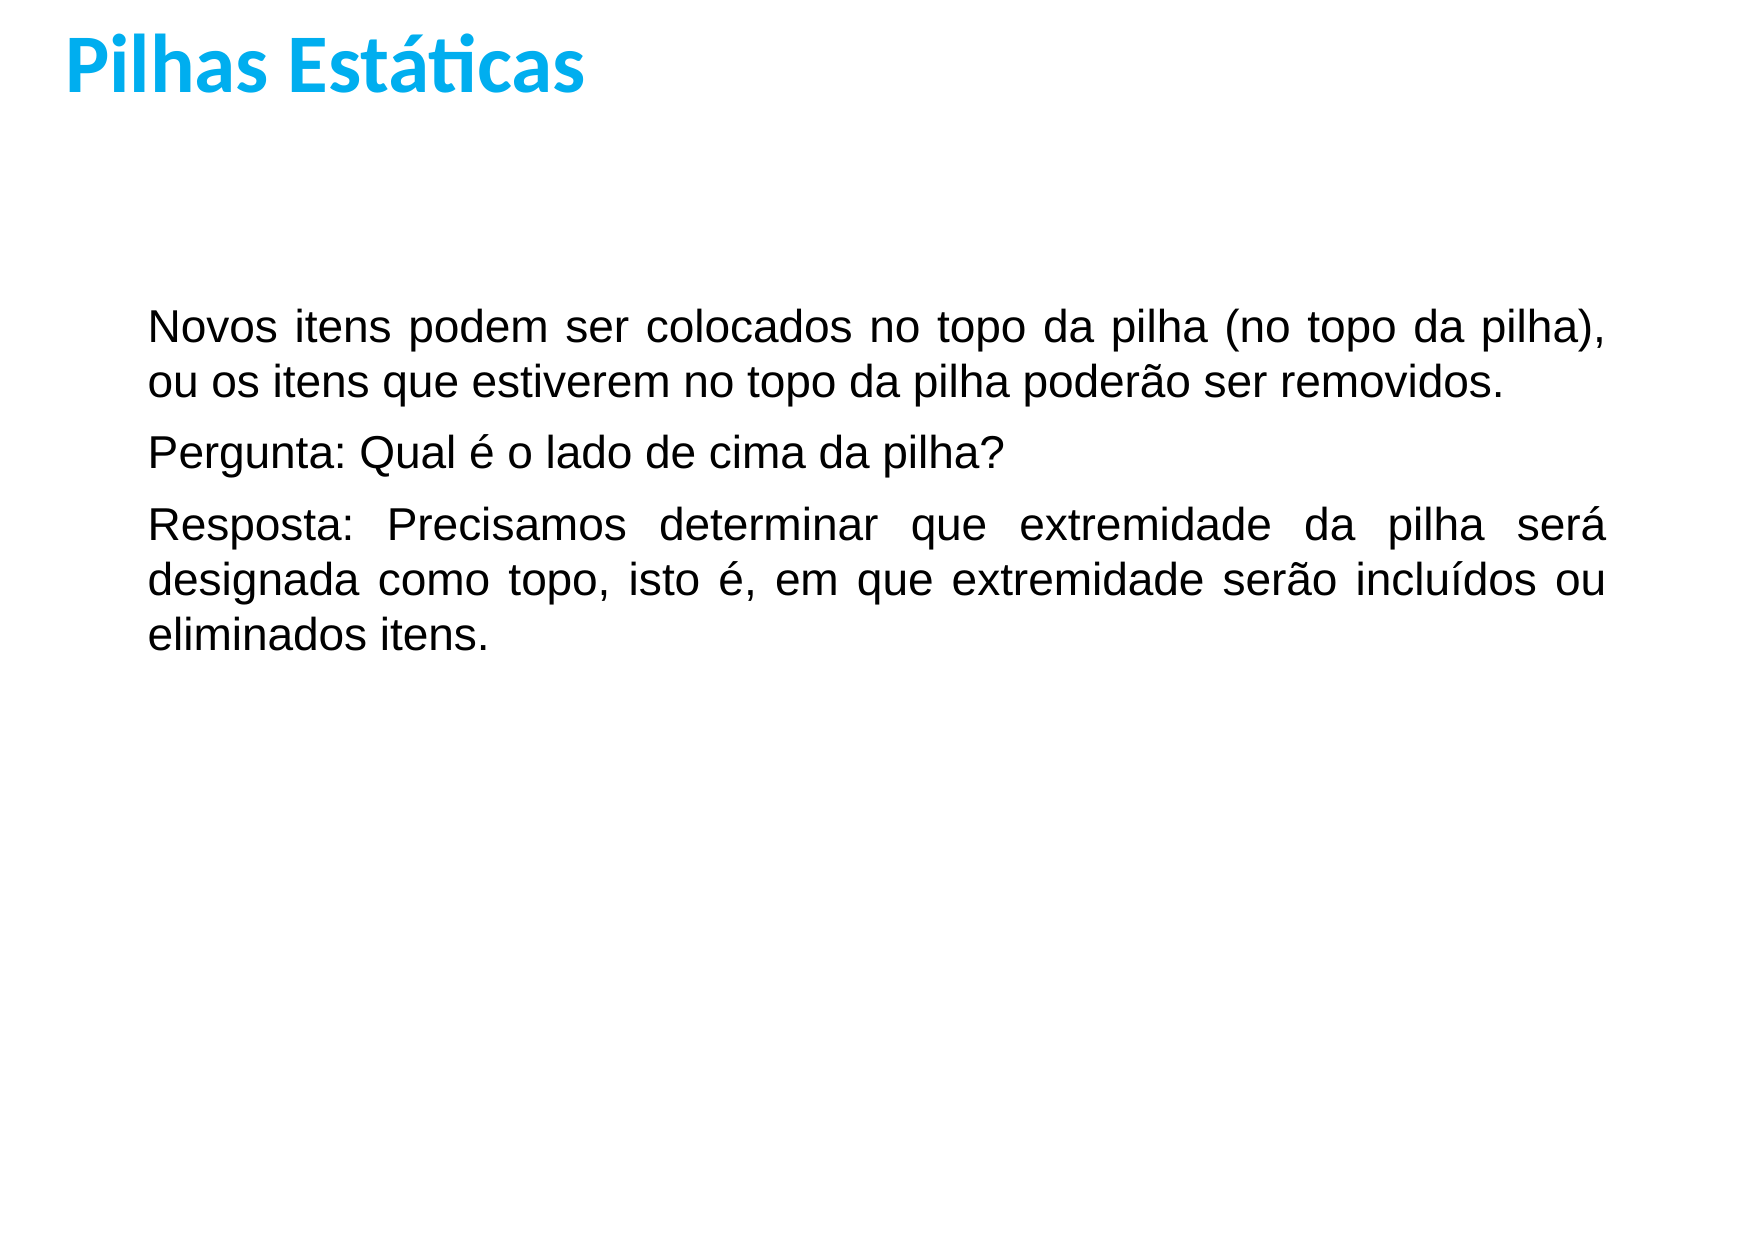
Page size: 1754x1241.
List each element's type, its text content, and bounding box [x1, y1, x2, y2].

text_box Pilhas Estáticas [50, 1, 1539, 118]
text_box Novos itens podem ser colocados no topo da pilha (no topo da pilha), ou os itens que estiverem no topo da pilha poderão ser removidos. Pergunta: Qual é o lado de cima da pilha? Resposta: Precisamos determinar que extremidade da pilha será designada como topo, isto é, em que extremidade serão incluídos ou eliminados itens. [132, 289, 1621, 1108]
